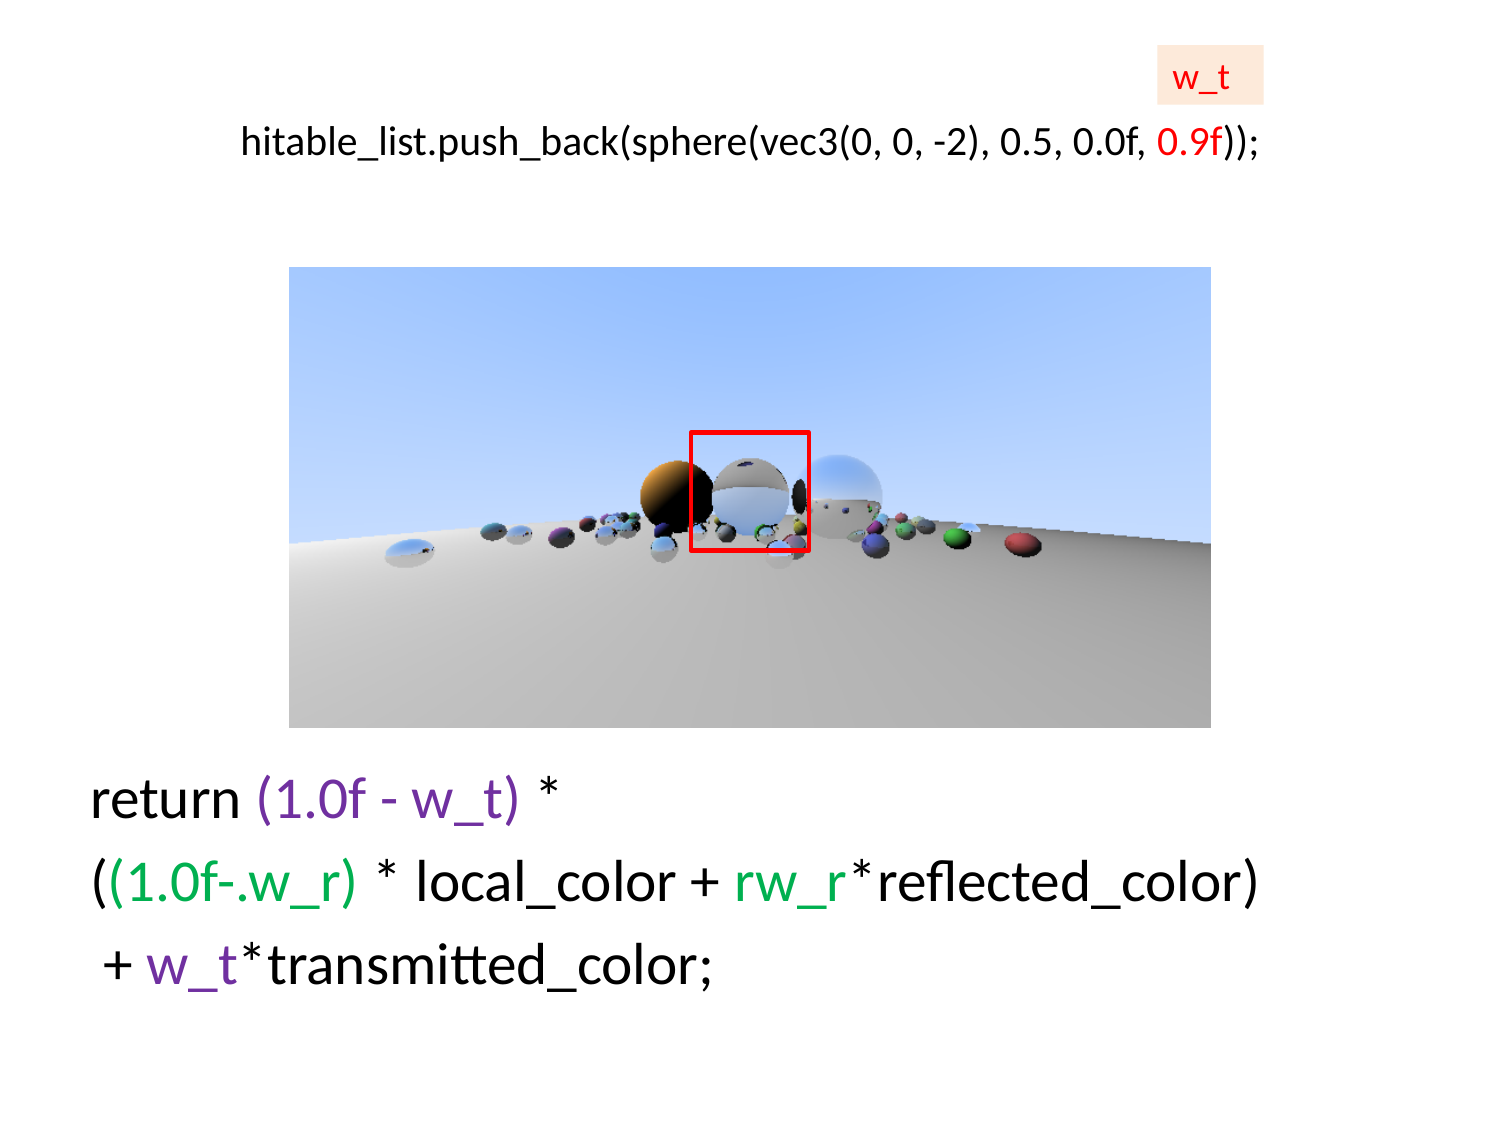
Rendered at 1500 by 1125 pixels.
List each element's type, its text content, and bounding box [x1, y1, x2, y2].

list return (1.0f - w_t) * ((1.0f-.w_r) * local_color + rw_r*reflected_color) + w_t*transmitted_color; [75, 751, 1425, 1005]
picture [289, 266, 1211, 728]
title hitable_list.push_back(sphere(vec3(0, 0, -2), 0.5, 0.0f, 0.9f)); [75, 45, 1425, 233]
text_box w_t [1157, 45, 1264, 105]
